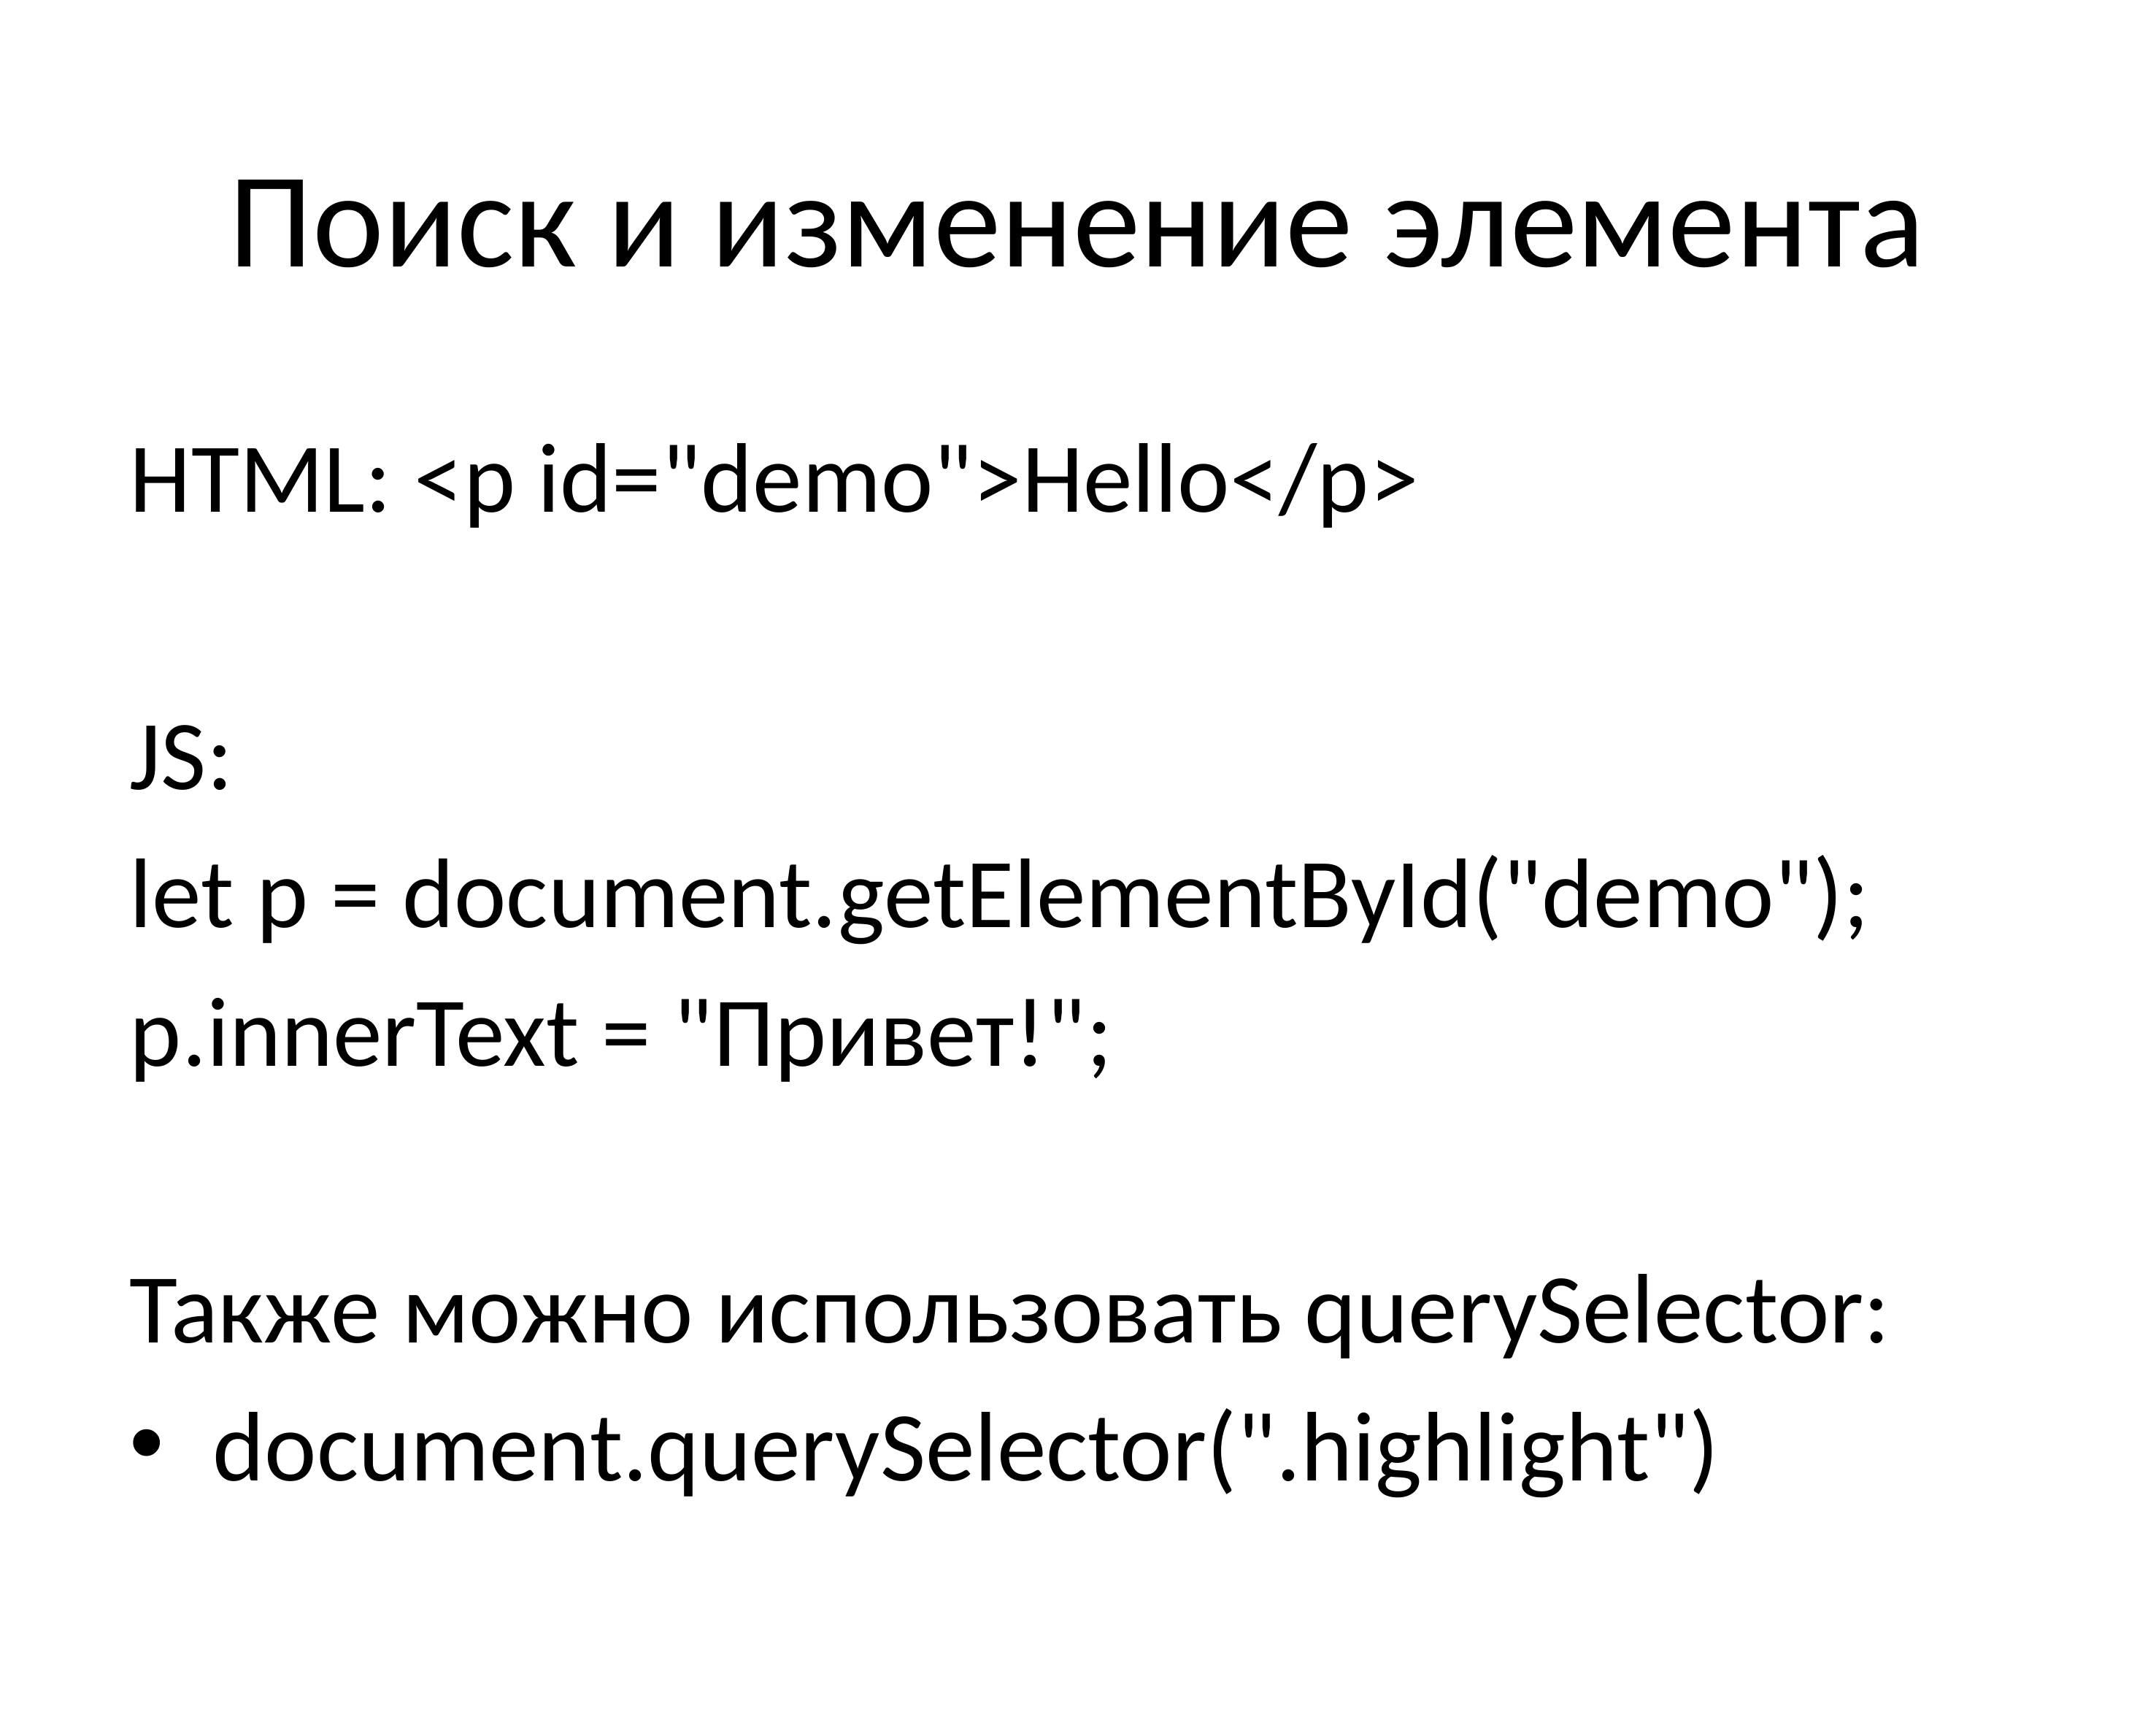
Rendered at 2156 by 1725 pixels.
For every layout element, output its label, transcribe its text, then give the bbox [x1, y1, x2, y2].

list HTML: <p id="demo">Hello</p> JS: let p = document.getElementById("demo"); p.innerText = "Привет!"; Также можно использовать querySelector: document.querySelector(".highlight") [107, 402, 2048, 1541]
title Поиск и изменение элемента [107, 69, 2048, 357]
